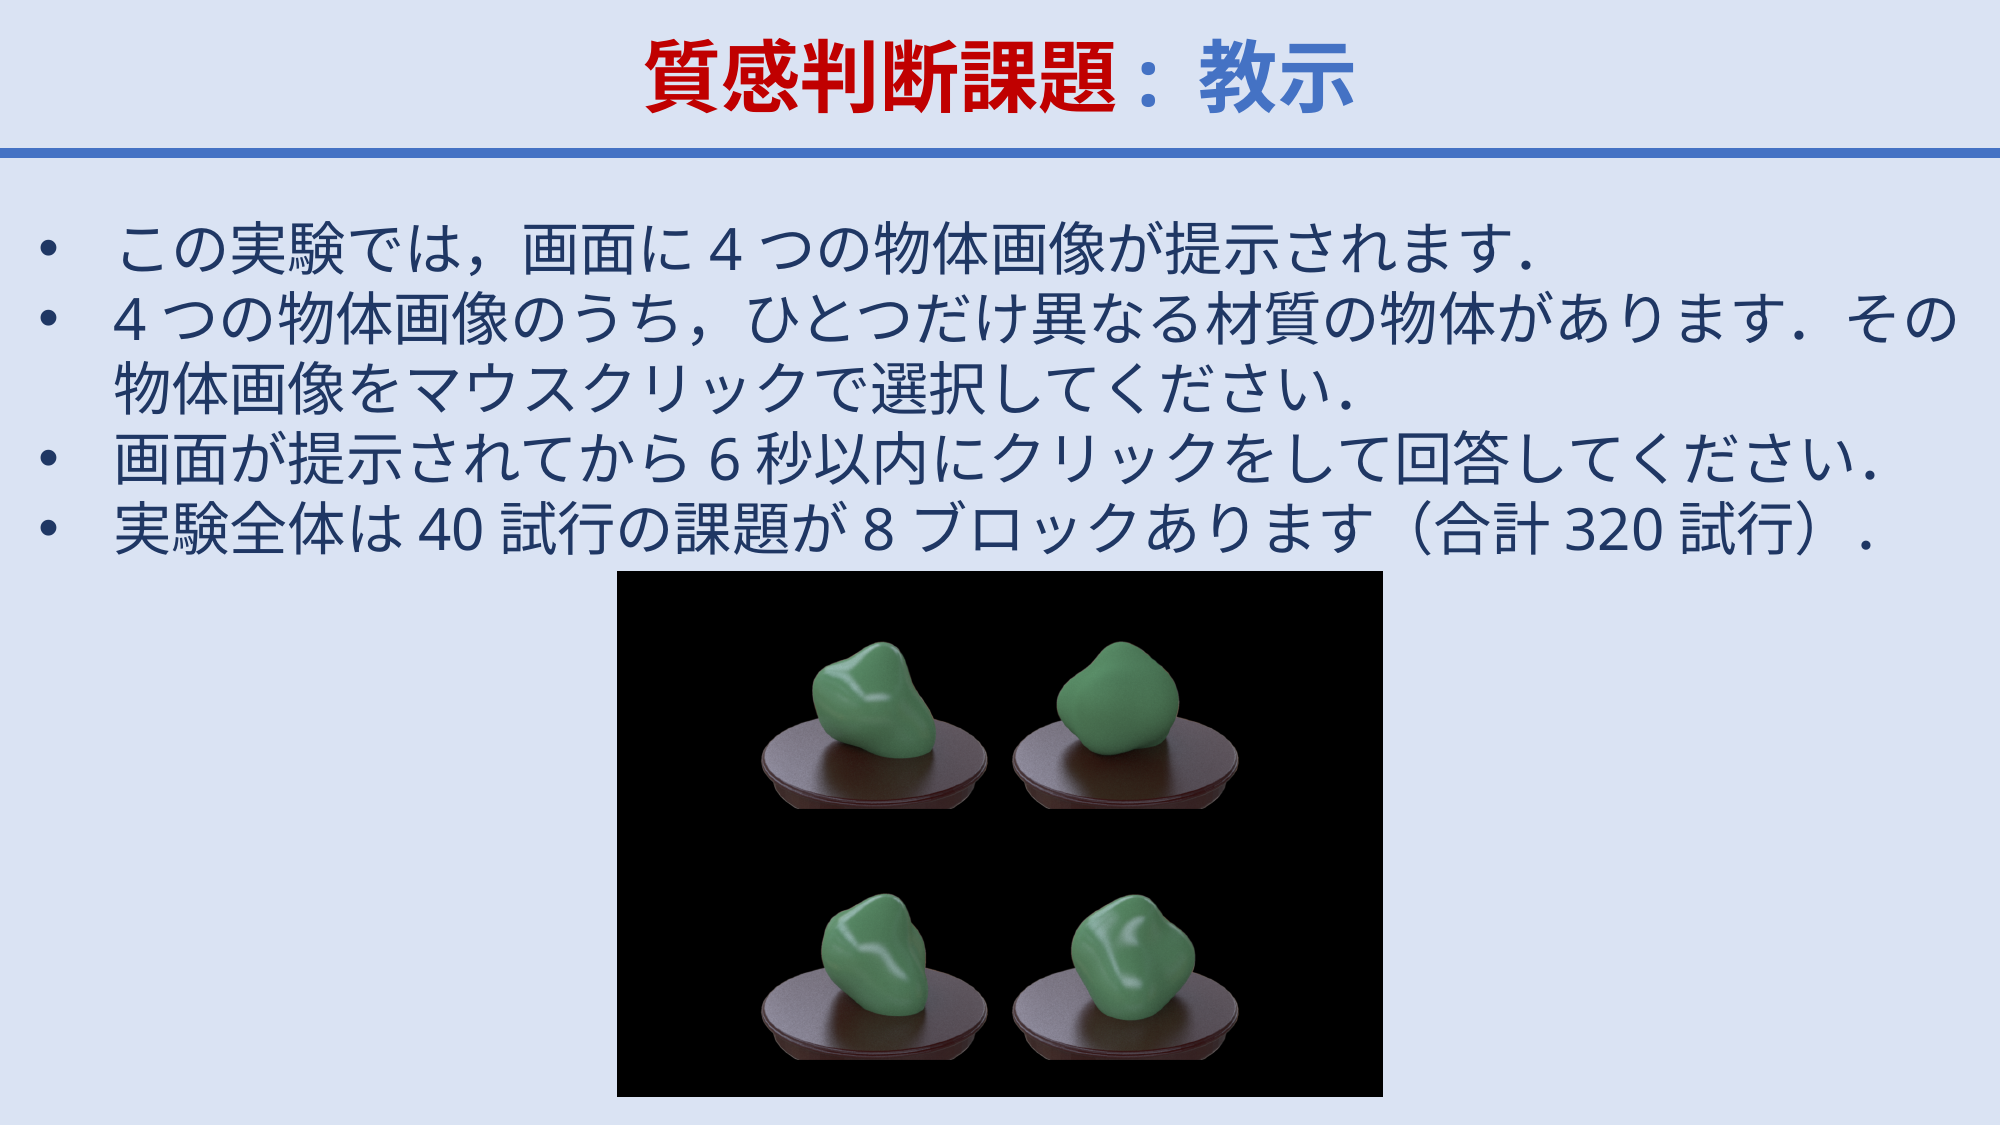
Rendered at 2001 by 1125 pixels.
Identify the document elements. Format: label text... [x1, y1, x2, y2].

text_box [756, 571, 1244, 1060]
text_box [617, 571, 1383, 1097]
text_box この実験では，画面に4つの物体画像が提示されます． 4つの物体画像のうち，ひとつだけ異なる材質の物体があります．その物体画像をマウスクリックで選択してください． 画面が提示されてから6秒以内にクリックをして回答してください． 実験全体は40試行の課題が8ブロックあります（合計320試行）． [23, 204, 1977, 570]
text_box 質感判断課題: 教示 [0, 20, 2000, 130]
